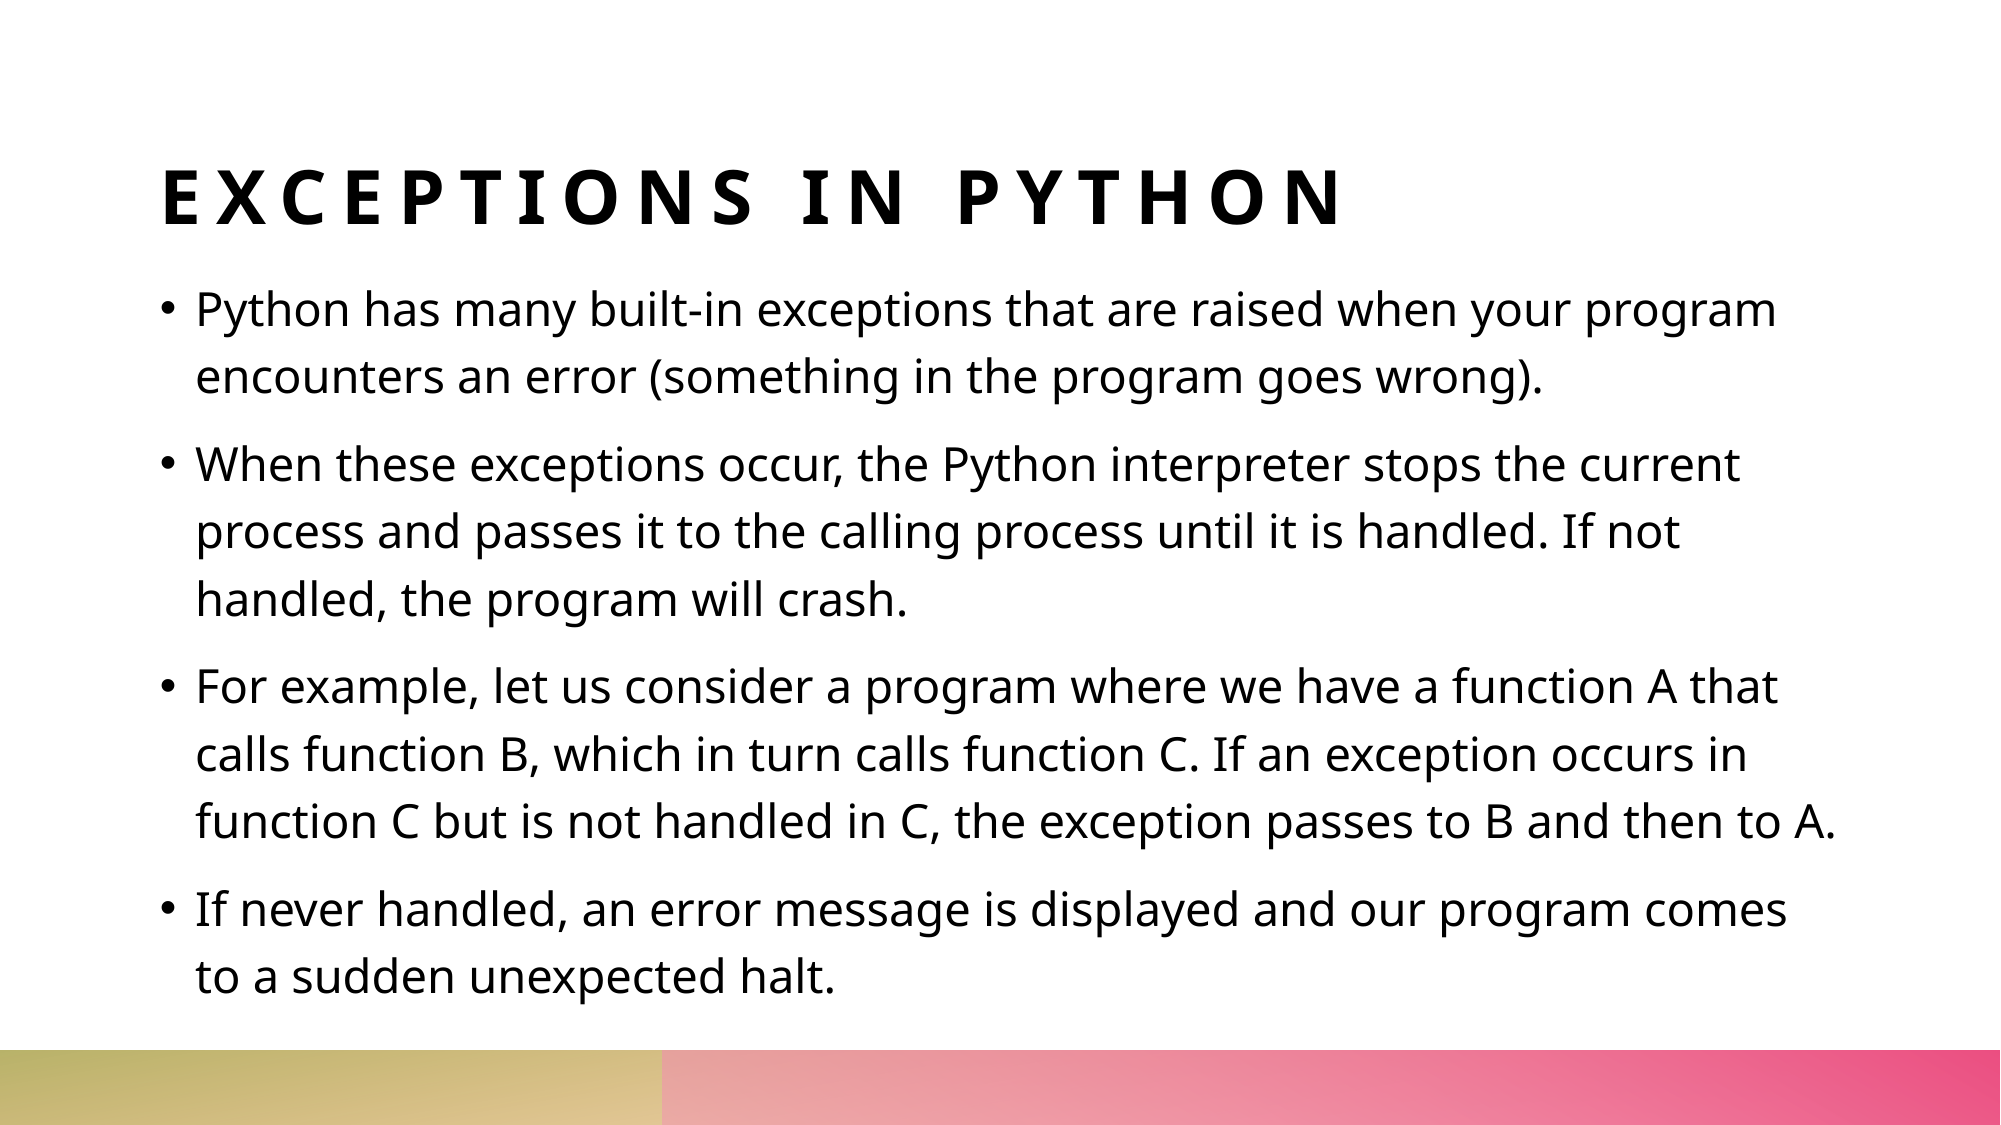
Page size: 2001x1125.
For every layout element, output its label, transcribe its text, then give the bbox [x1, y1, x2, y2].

title Exceptions in Python [159, 128, 1840, 240]
list Python has many built-in exceptions that are raised when your program encounters an error (something in the program goes wrong). When these exceptions occur, the Python interpreter stops the current process and passes it to the calling process until it is handled. If not handled, the program will crash. For example, let us consider a program where we have a function A that calls function B, which in turn calls function C. If an exception occurs in function C but is not handled in C, the exception passes to B and then to A. If never handled, an error message is displayed and our program comes to a sudden unexpected halt. [159, 267, 1840, 1020]
